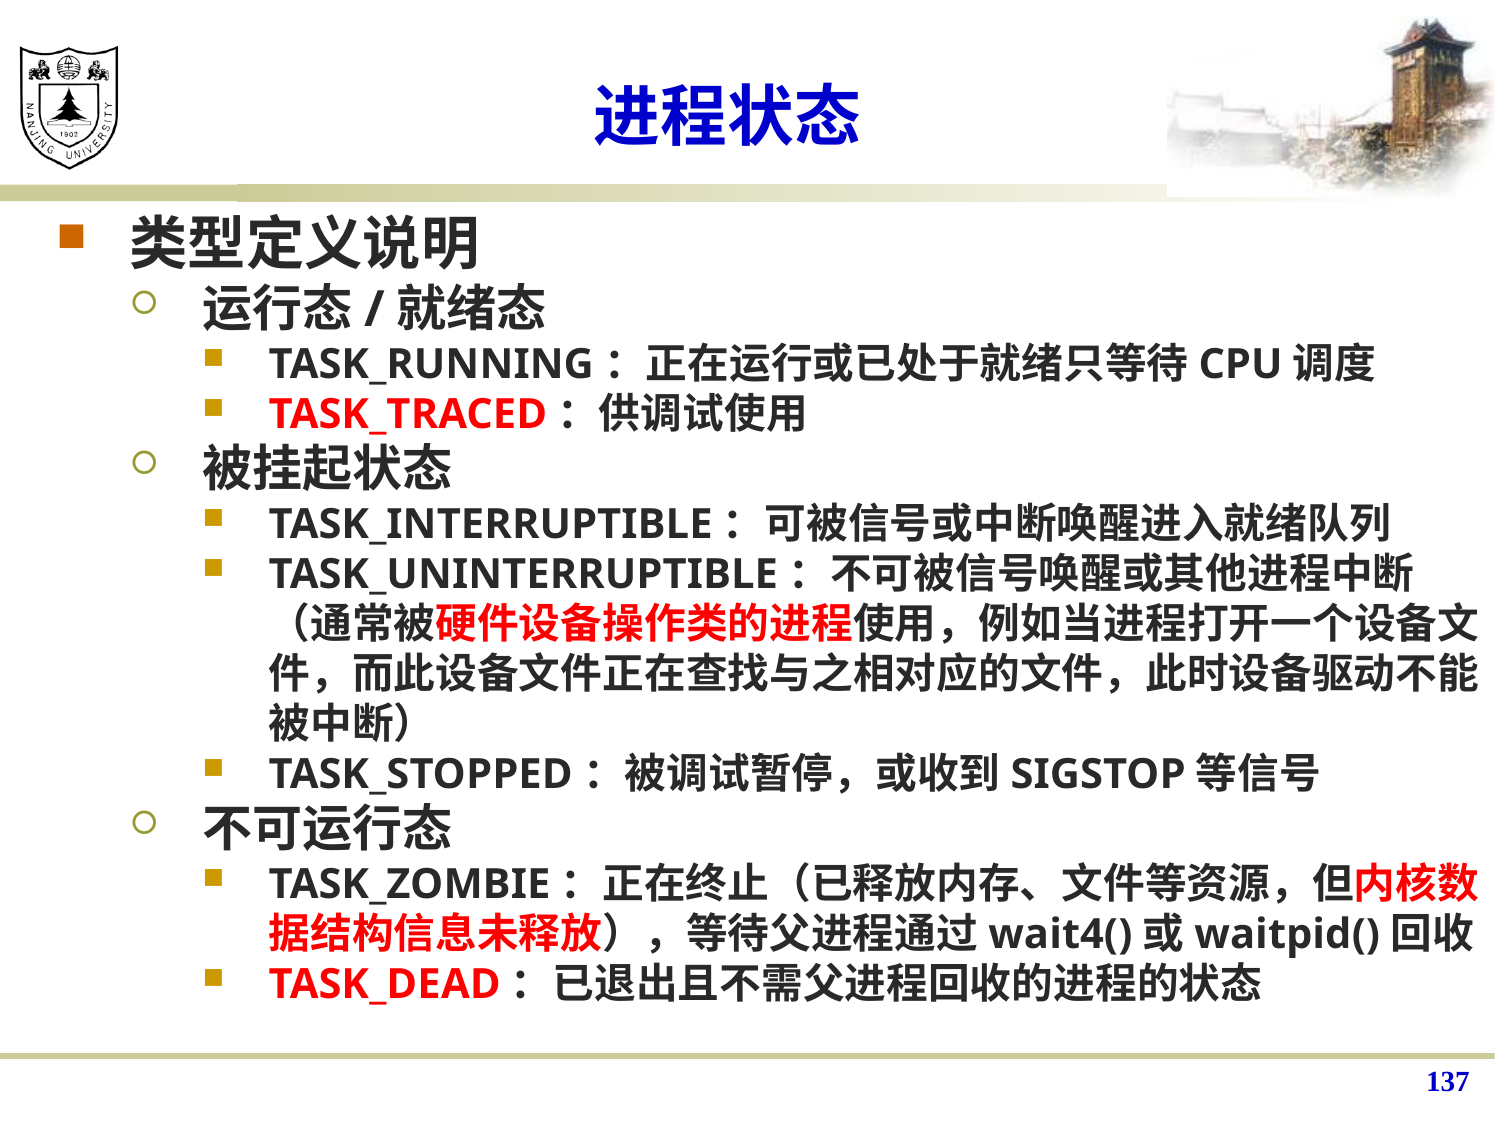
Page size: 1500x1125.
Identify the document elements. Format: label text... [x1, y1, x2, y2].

list 类型定义说明 运行态/就绪态 TASK_RUNNING：正在运行或已处于就绪只等待CPU调度 TASK_TRACED：供调试使用 被挂起状态 TASK_INTERRUPTIBLE：可被信号或中断唤醒进入就绪队列 TASK_UNINTERRUPTIBLE：不可被信号唤醒或其他进程中断（通常被硬件设备操作类的进程使用，例如当进程打开一个设备文件，而此设备文件正在查找与之相对应的文件，此时设备驱动不能被中断） TASK_STOPPED：被调试暂停，或收到SIGSTOP等信号 不可运行态 TASK_ZOMBIE：正在终止（已释放内存、文件等资源，但内核数据结构信息未释放），等待父进程通过wait4()或waitpid()回收 TASK_DEAD：已退出且不需父进程回收的进程的状态 [41, 199, 1500, 1094]
picture [14, 42, 124, 173]
picture [1167, 16, 1495, 197]
picture [0, 1053, 41, 1059]
slide_number 137 [1399, 1054, 1496, 1125]
title 进程状态 [123, 66, 1331, 161]
